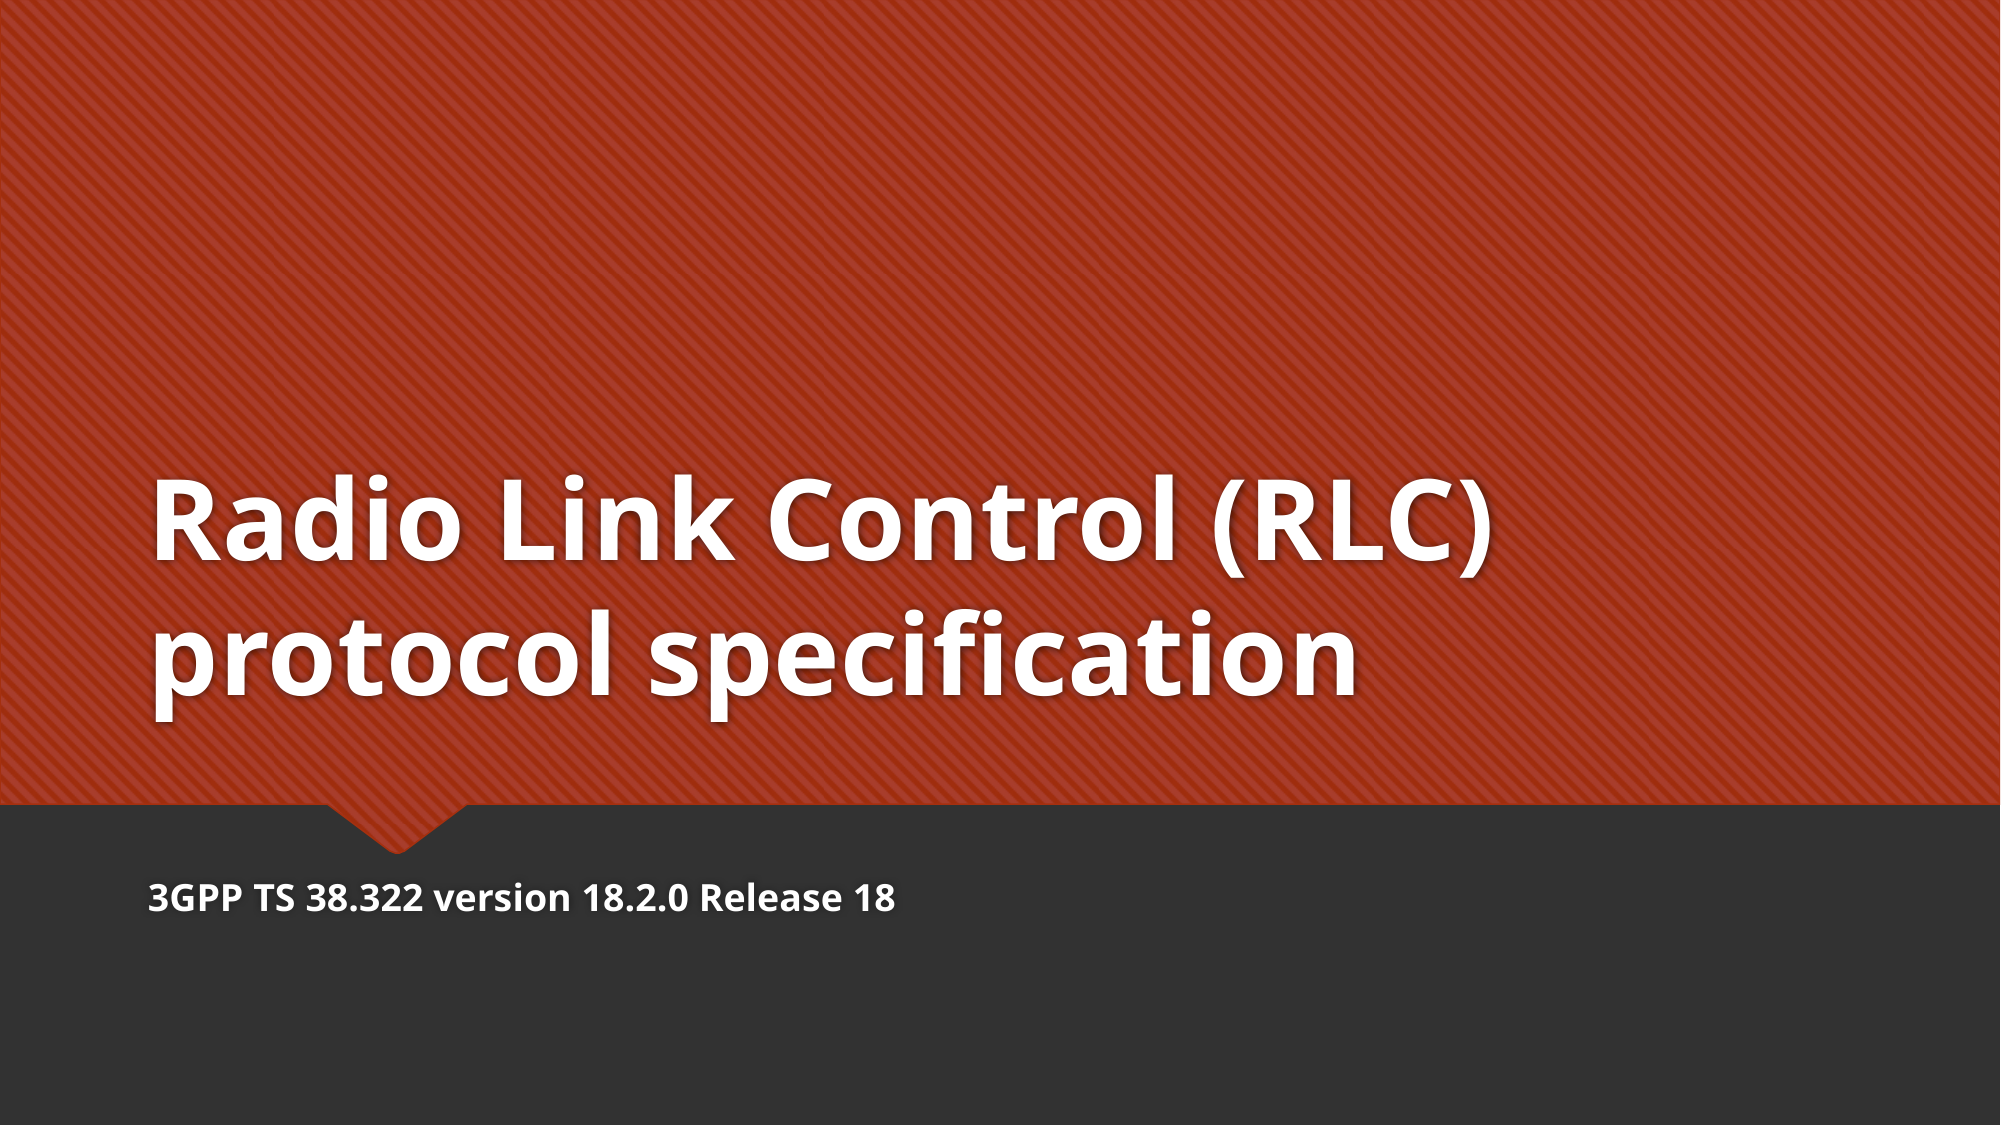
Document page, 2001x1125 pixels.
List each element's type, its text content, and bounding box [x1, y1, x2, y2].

subtitle 3GPP TS 38.322 version 18.2.0 Release 18 [132, 866, 1868, 938]
title Radio Link Control (RLC) protocol specification [132, 237, 1868, 726]
